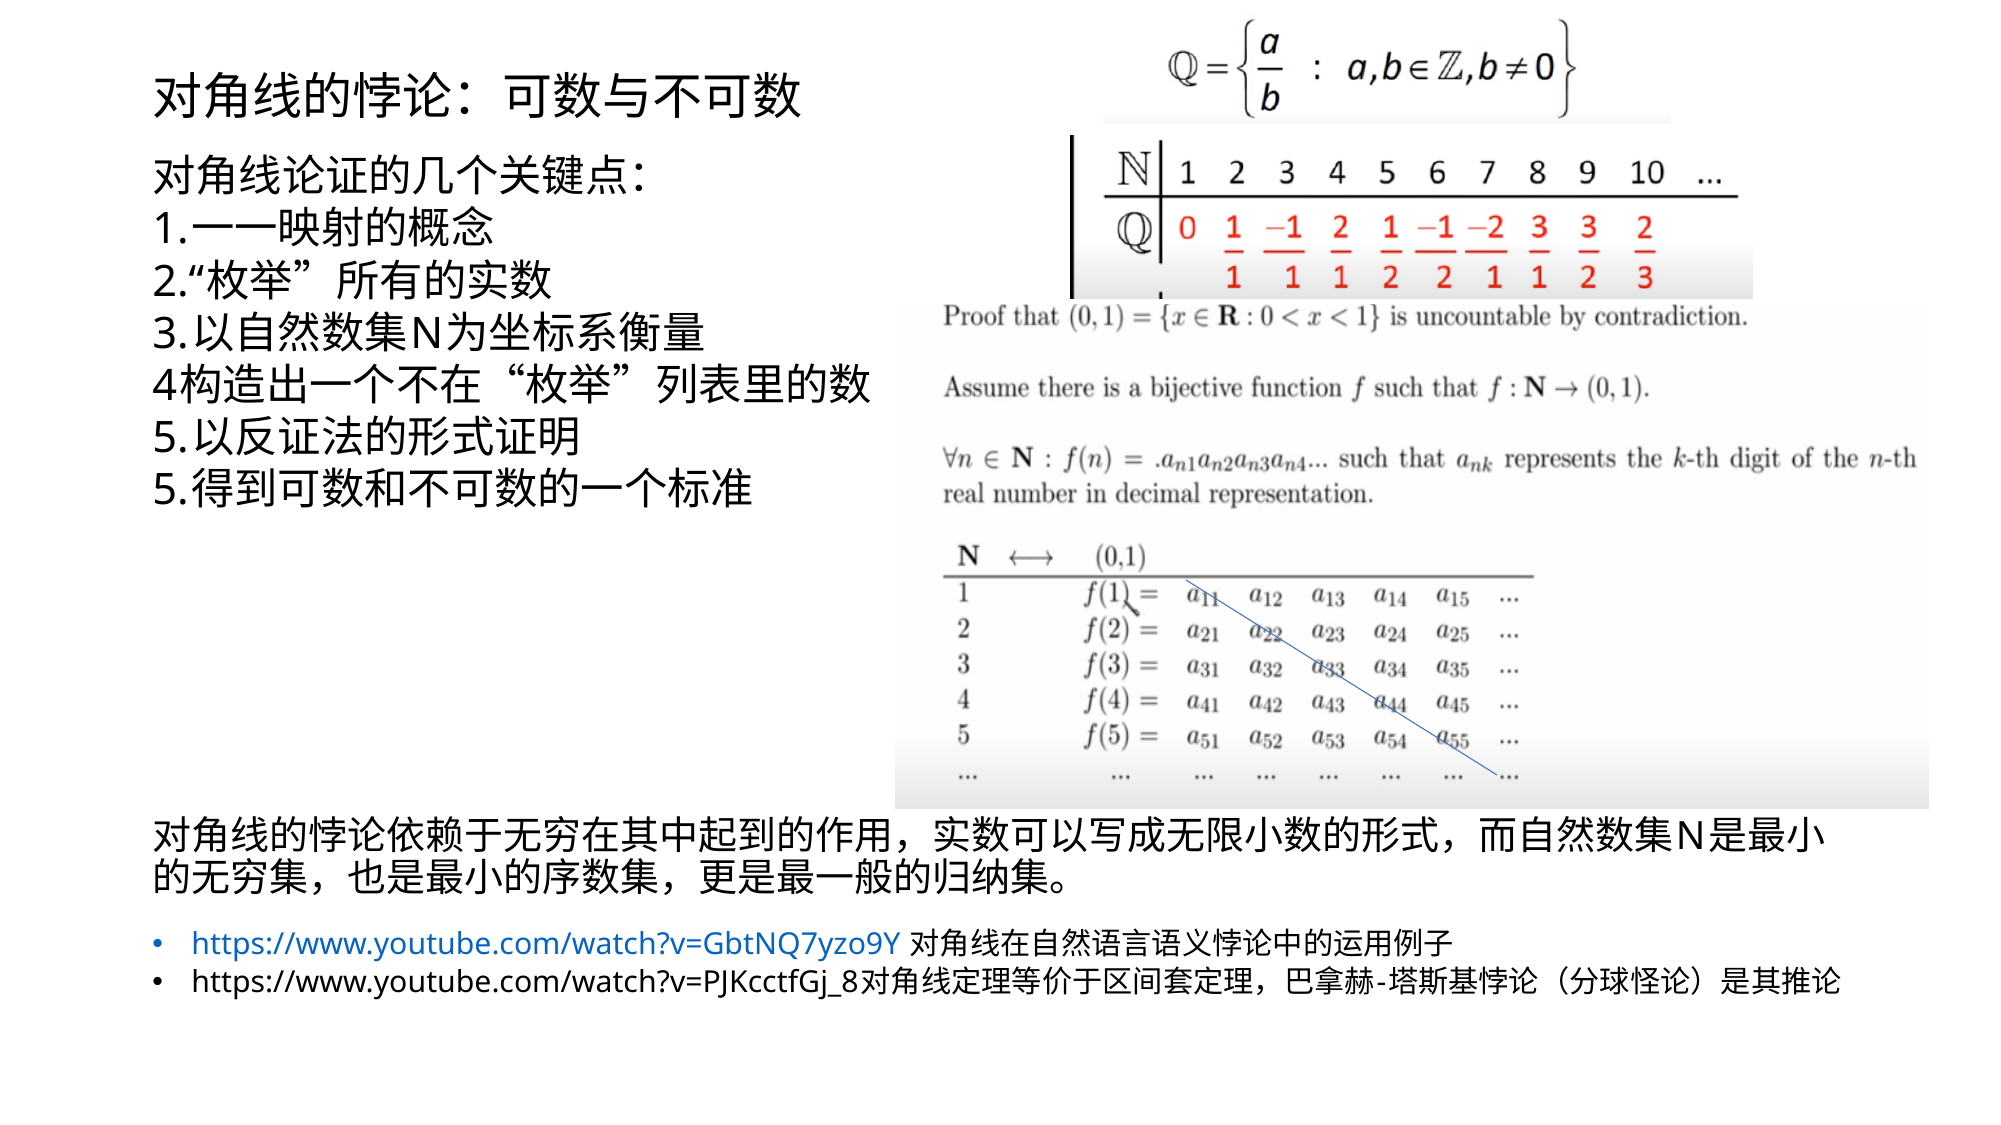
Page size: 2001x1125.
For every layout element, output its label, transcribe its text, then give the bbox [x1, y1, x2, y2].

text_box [1186, 580, 1497, 775]
picture [895, 304, 1929, 809]
picture [1103, 12, 1671, 124]
picture [1070, 135, 1753, 299]
title 对角线的悖论：可数与不可数 [137, 50, 1863, 146]
list 对角线论证的几个关键点： 1.一一映射的概念 2.“枚举”所有的实数 3.以自然数集N为坐标系衡量 4构造出一个不在“枚举”列表里的数 5.以反证法的形式证明 5.得到可数和不可数的一个标准 对角线的悖论依赖于无穷在其中起到的作用，实数可以写成无限小数的形式，而自然数集N是最小的无穷集，也是最小的序数集，更是最一般的归纳集。 https://www.youtube.com/watch?v=GbtNQ7yzo9Y 对角线在自然语言语义悖论中的运用例子 https://www.youtube.com/watch?v=PJKcctfGj_8对角线定理等价于区间套定理，巴拿赫-塔斯基悖论（分球怪论）是其推论 [137, 146, 1863, 1014]
